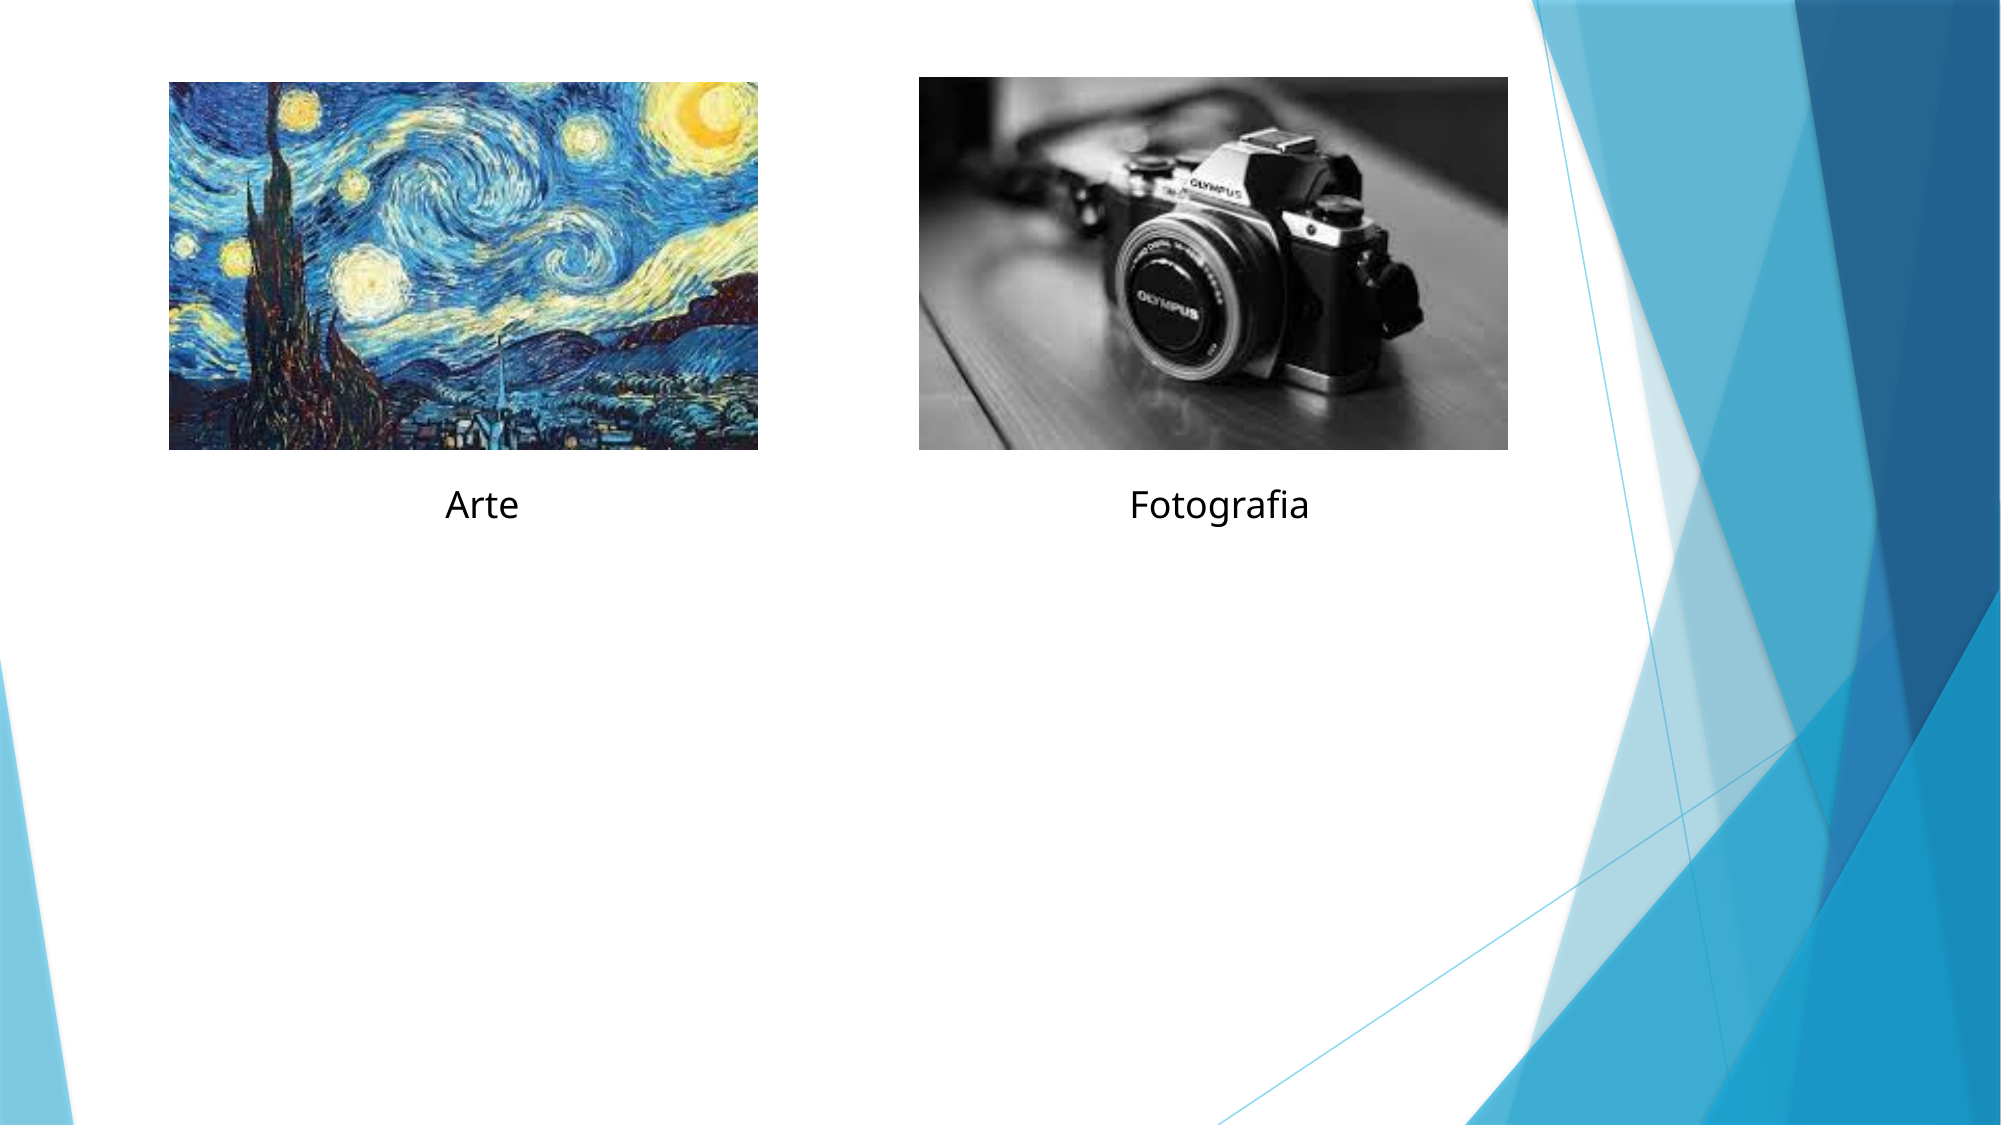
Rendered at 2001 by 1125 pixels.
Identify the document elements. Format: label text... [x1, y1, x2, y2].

text_box Fotografia [1114, 473, 1335, 534]
picture [918, 76, 1509, 450]
picture [168, 81, 759, 450]
text_box Arte [430, 473, 620, 534]
